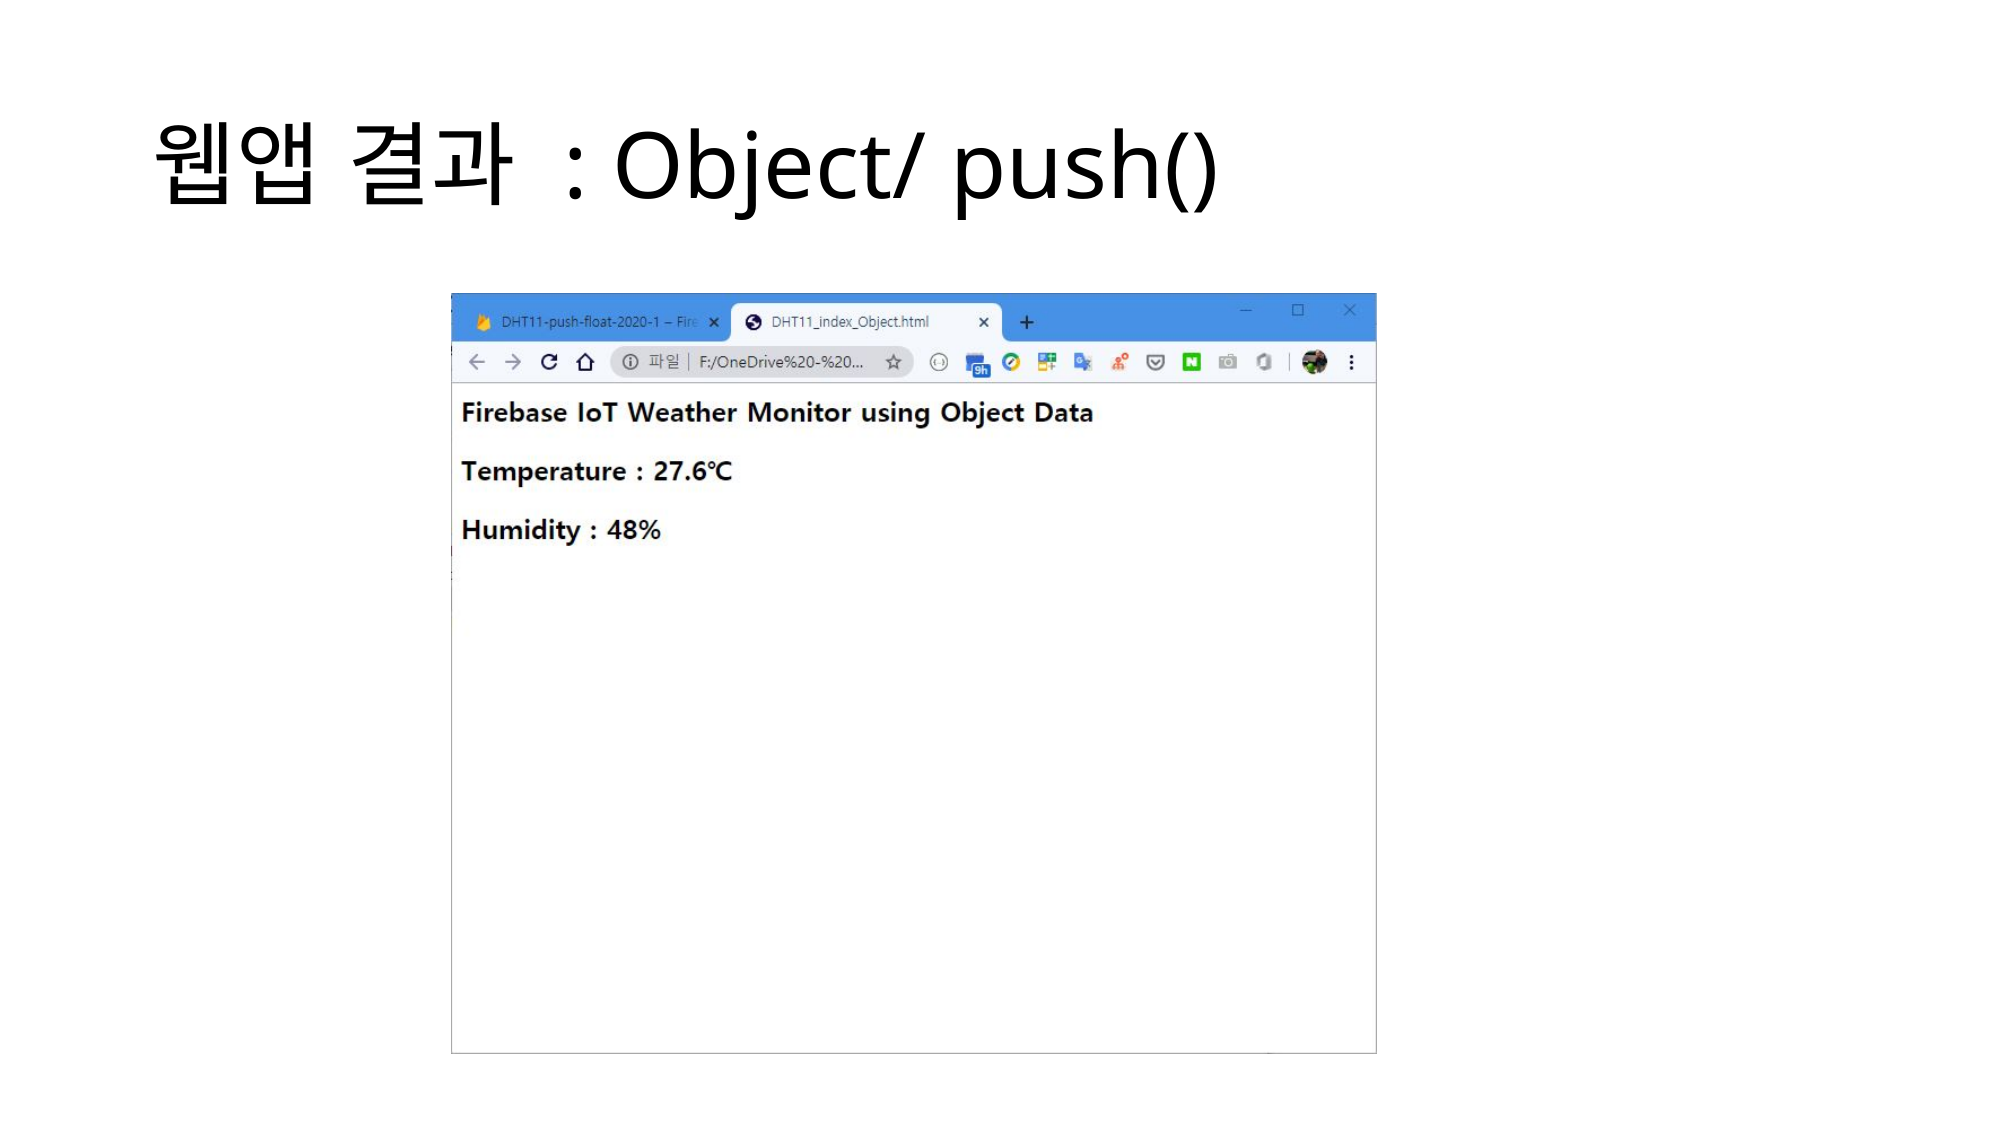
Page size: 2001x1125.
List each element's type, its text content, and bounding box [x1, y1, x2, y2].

title 웹앱 결과 : Object/ push() [137, 59, 1863, 278]
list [451, 293, 1377, 1054]
